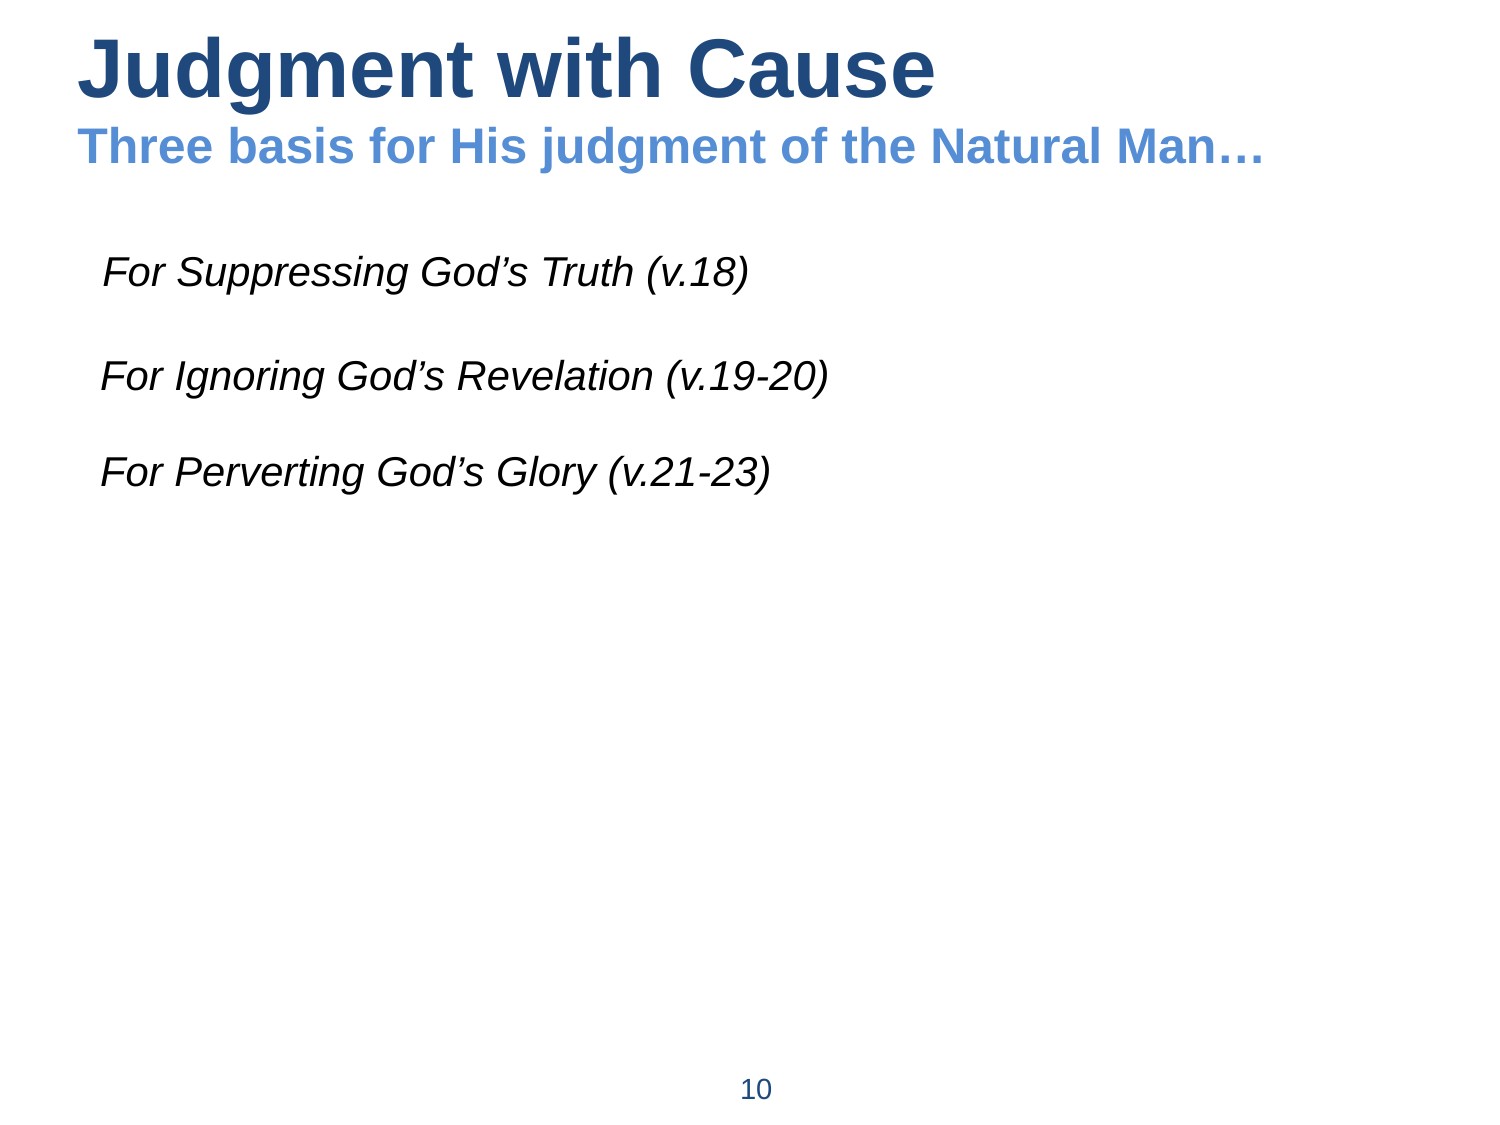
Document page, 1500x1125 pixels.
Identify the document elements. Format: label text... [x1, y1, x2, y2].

text_box For Perverting God’s Glory (v.21-23) [85, 437, 1398, 503]
text_box For Ignoring God’s Revelation (v.19-20) [85, 341, 1398, 407]
slide_number 10 [699, 1052, 813, 1113]
text_box For Suppressing God’s Truth (v.18) [87, 237, 1400, 303]
text_box Judgment with Cause Three basis for His judgment of the Natural Man… [62, 0, 1438, 188]
